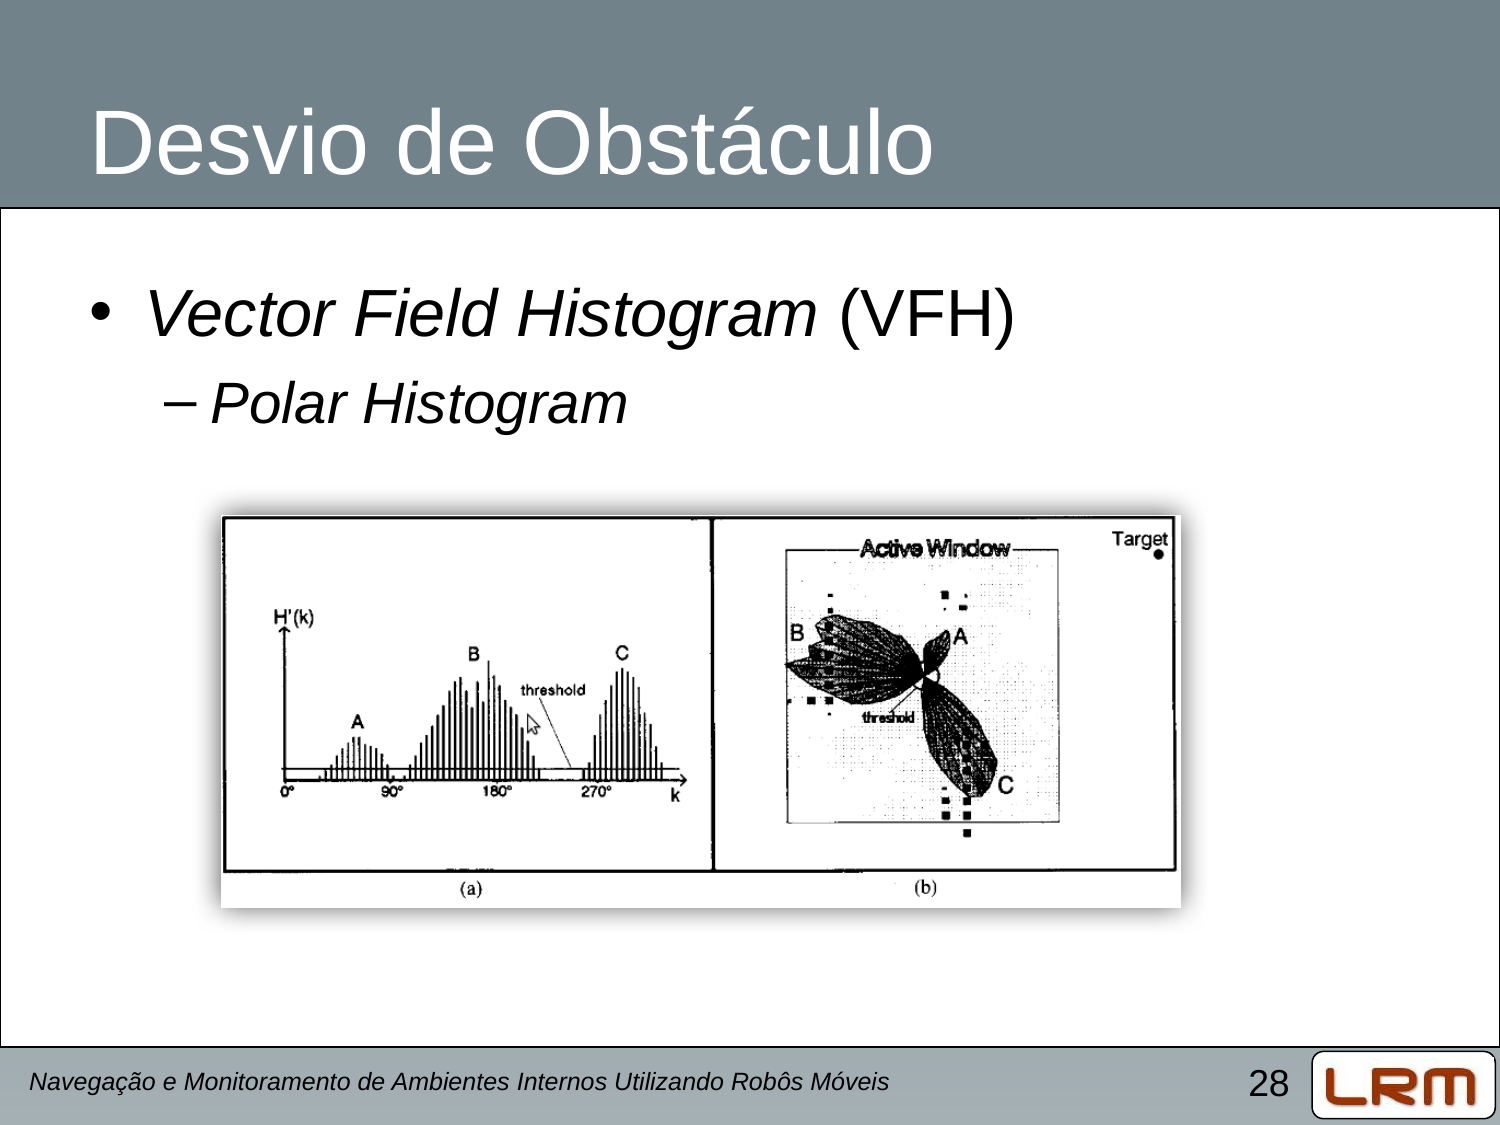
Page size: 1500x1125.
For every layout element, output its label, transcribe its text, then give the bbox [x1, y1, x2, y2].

picture [0, 0, 1500, 207]
picture [221, 515, 1181, 908]
title Desvio de Obstáculo [74, 44, 1425, 232]
list Vector Field Histogram (VFH) Polar Histogram [74, 262, 1425, 1005]
picture [0, 1048, 1500, 1125]
footer Navegação e Monitoramento de Ambientes Internos Utilizando Robôs Móveis [14, 1057, 1300, 1112]
